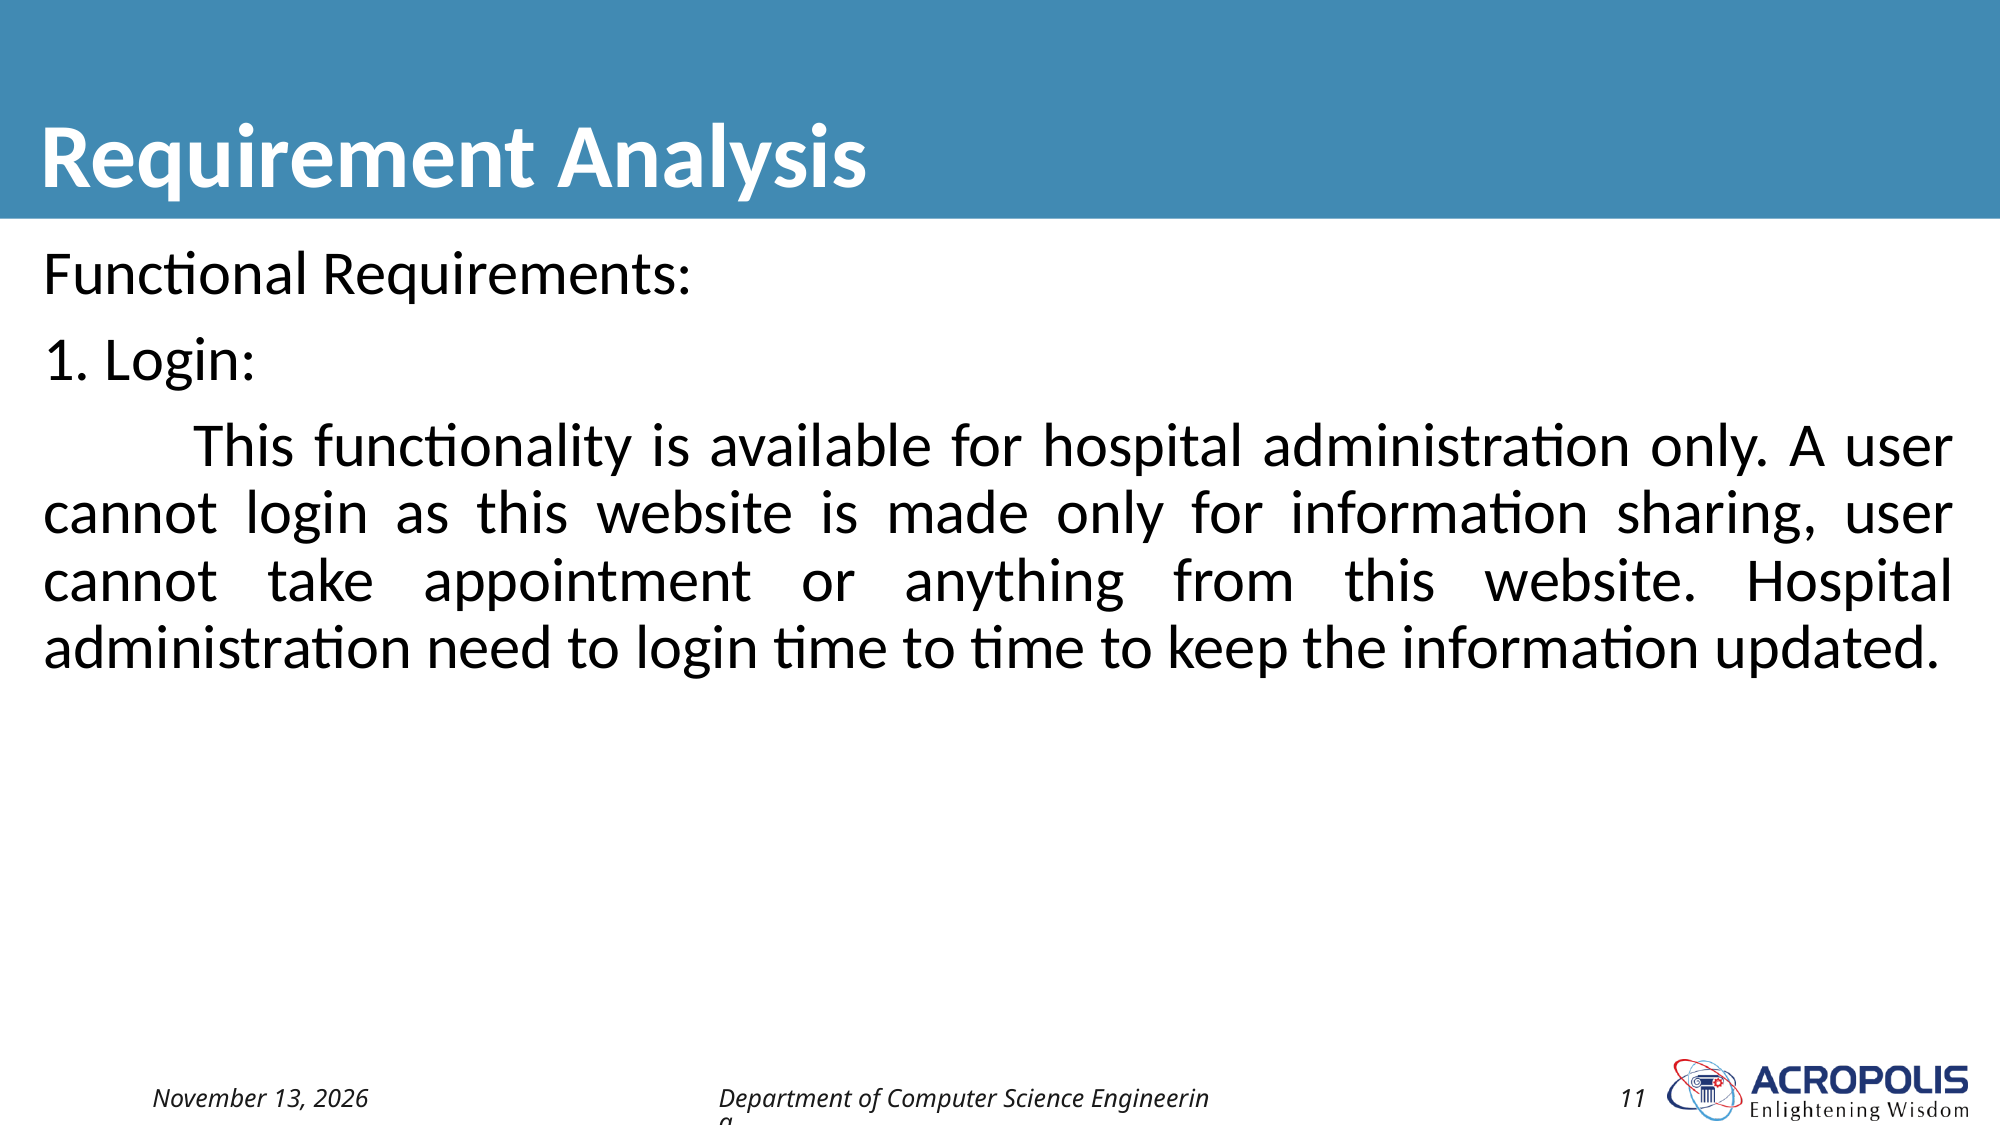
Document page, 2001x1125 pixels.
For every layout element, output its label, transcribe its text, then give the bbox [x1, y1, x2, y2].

title Requirement Analysis [25, 0, 1974, 214]
footer Department of Computer Science Engineering [703, 1076, 1229, 1122]
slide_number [137, 1076, 663, 1122]
list Functional Requirements: 1. Login: This functionality is available for hospital administration only. A user cannot login as this website is made only for information sharing, user cannot take appointment or anything from this website. Hospital administration need to login time to time to keep the information updated. [28, 232, 1972, 1072]
picture [1667, 1072, 1968, 1121]
slide_number 11 [1436, 1076, 1662, 1122]
